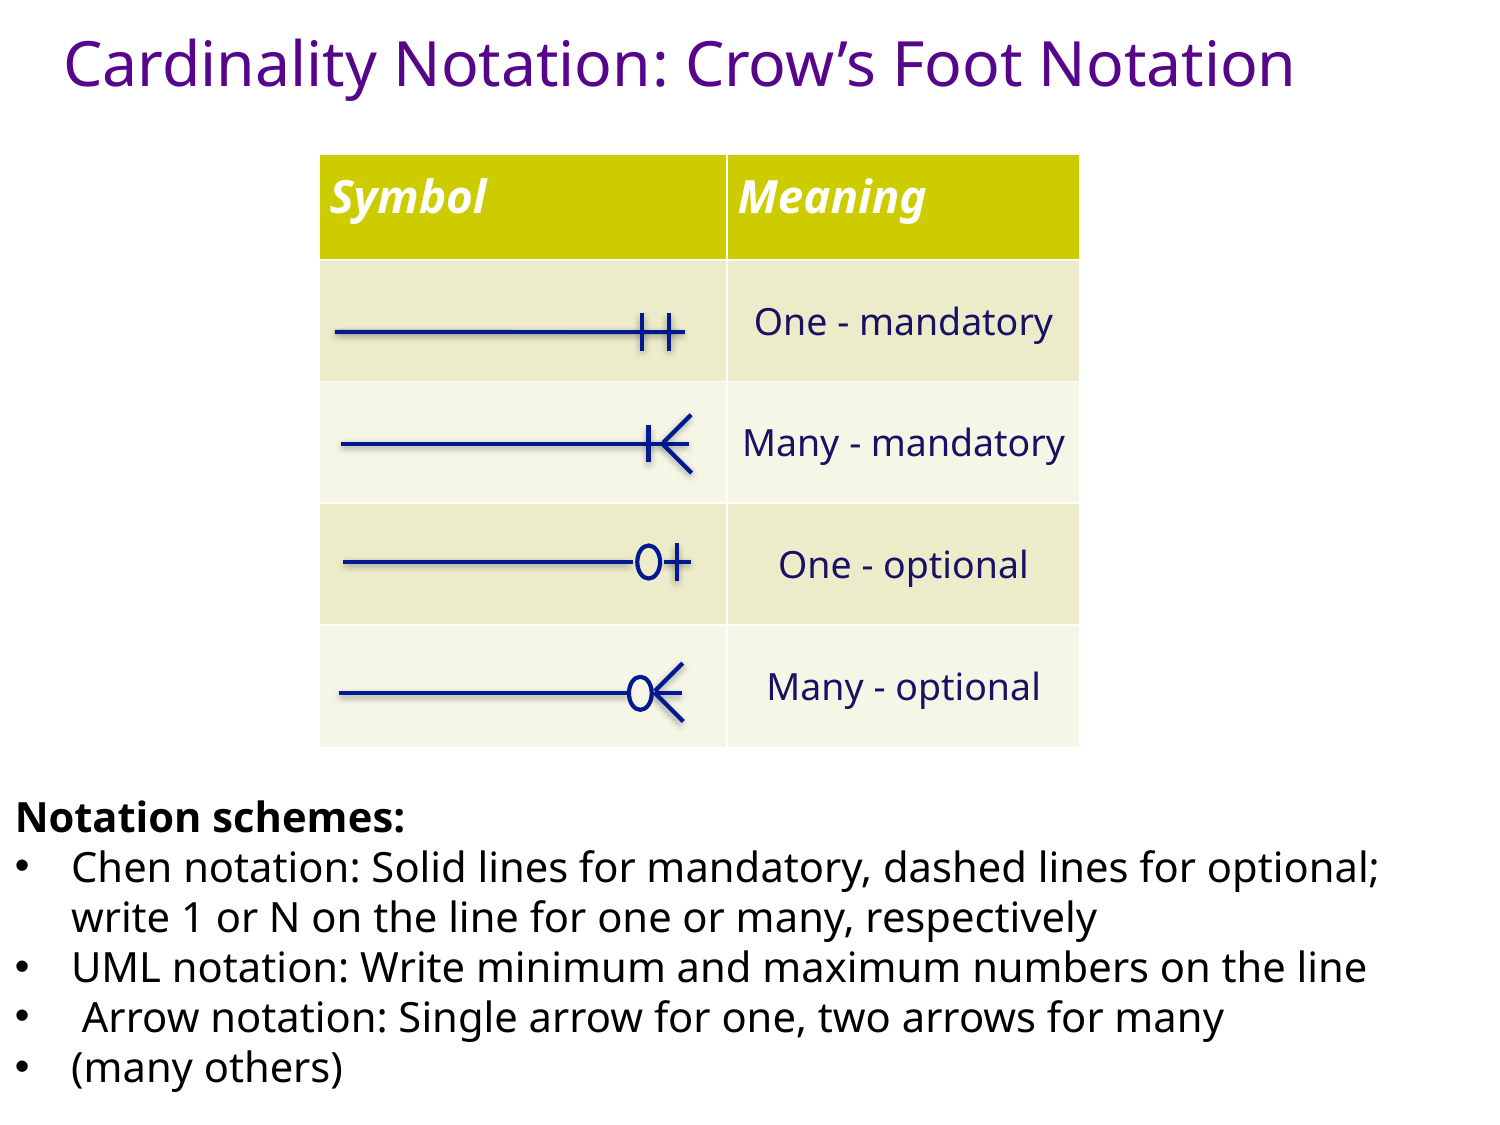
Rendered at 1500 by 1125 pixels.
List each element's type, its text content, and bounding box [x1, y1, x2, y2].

text_box Cardinality Notation: Crow’s Foot Notation [63, 24, 1336, 100]
table_cell Many - optional [728, 626, 1079, 747]
text_box Notation schemes: Chen notation: Solid lines for mandatory, dashed lines for optional; write 1 or N on the line for one or many, respectively UML notation: Write minimum and maximum numbers on the line Arrow notation: Single arrow for one, two arrows for many (many others) [0, 783, 1461, 1099]
table_cell One - mandatory [728, 261, 1079, 381]
table_cell [320, 261, 726, 381]
table_cell [320, 626, 726, 747]
table_cell One - optional [728, 504, 1079, 624]
table_header Symbol [320, 155, 726, 259]
table_cell [320, 504, 726, 624]
table_cell [320, 382, 726, 502]
text_box [628, 676, 652, 710]
table_cell Many - mandatory [728, 382, 1079, 502]
text_box [637, 545, 661, 579]
table_header Meaning [728, 155, 1079, 259]
